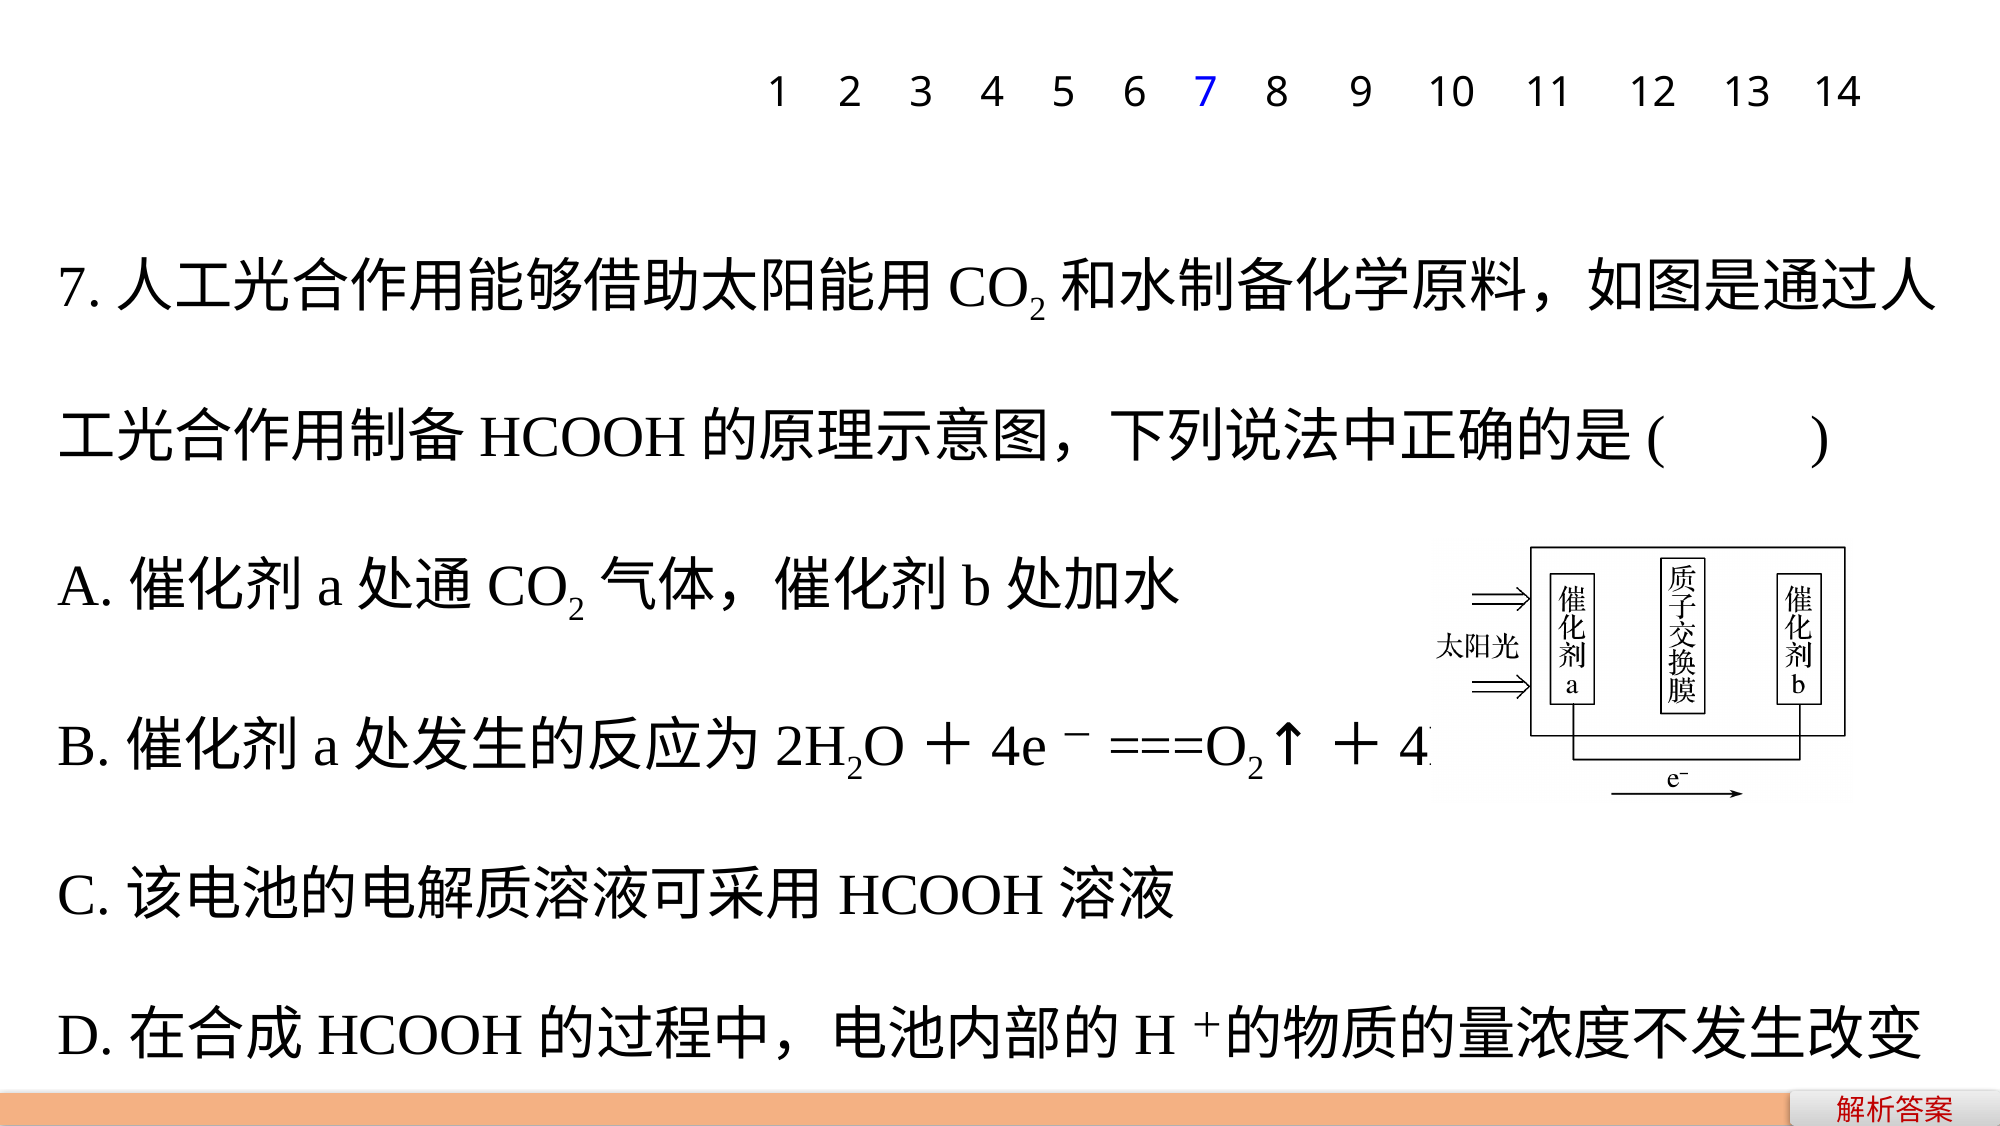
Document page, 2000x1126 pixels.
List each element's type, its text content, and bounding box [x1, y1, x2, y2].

text_box 7 [1178, 42, 1238, 137]
text_box 14 [1803, 42, 1882, 137]
text_box 5 [1036, 42, 1096, 137]
text_box 3 [894, 42, 954, 137]
text_box 4 [965, 42, 1025, 137]
text_box 9 [1321, 42, 1394, 137]
text_box 1 [751, 42, 811, 137]
text_box 12 [1605, 42, 1697, 137]
text_box 11 [1507, 42, 1593, 137]
text_box 13 [1708, 42, 1791, 137]
text_box 6 [1107, 42, 1167, 137]
picture [1431, 538, 1853, 803]
text_box 2 [822, 42, 883, 137]
text_box 10 [1405, 42, 1496, 137]
text_box 7.人工光合作用能够借助太阳能用CO2和水制备化学原料，如图是通过人工光合作用制备HCOOH的原理示意图，下列说法中正确的是( ) A.催化剂a处通CO2气体，催化剂b处加水 B.催化剂a处发生的反应为2H2O＋4e－===O2↑＋4H＋ C.该电池的电解质溶液可采用HCOOH溶液 D.在合成HCOOH的过程中，电池内部的H＋的物质的量浓度不发生改变 [43, 160, 1953, 1074]
text_box 8 [1250, 42, 1310, 137]
text_box 解析答案 [1788, 1089, 2000, 1126]
text_box [0, 1092, 1787, 1126]
